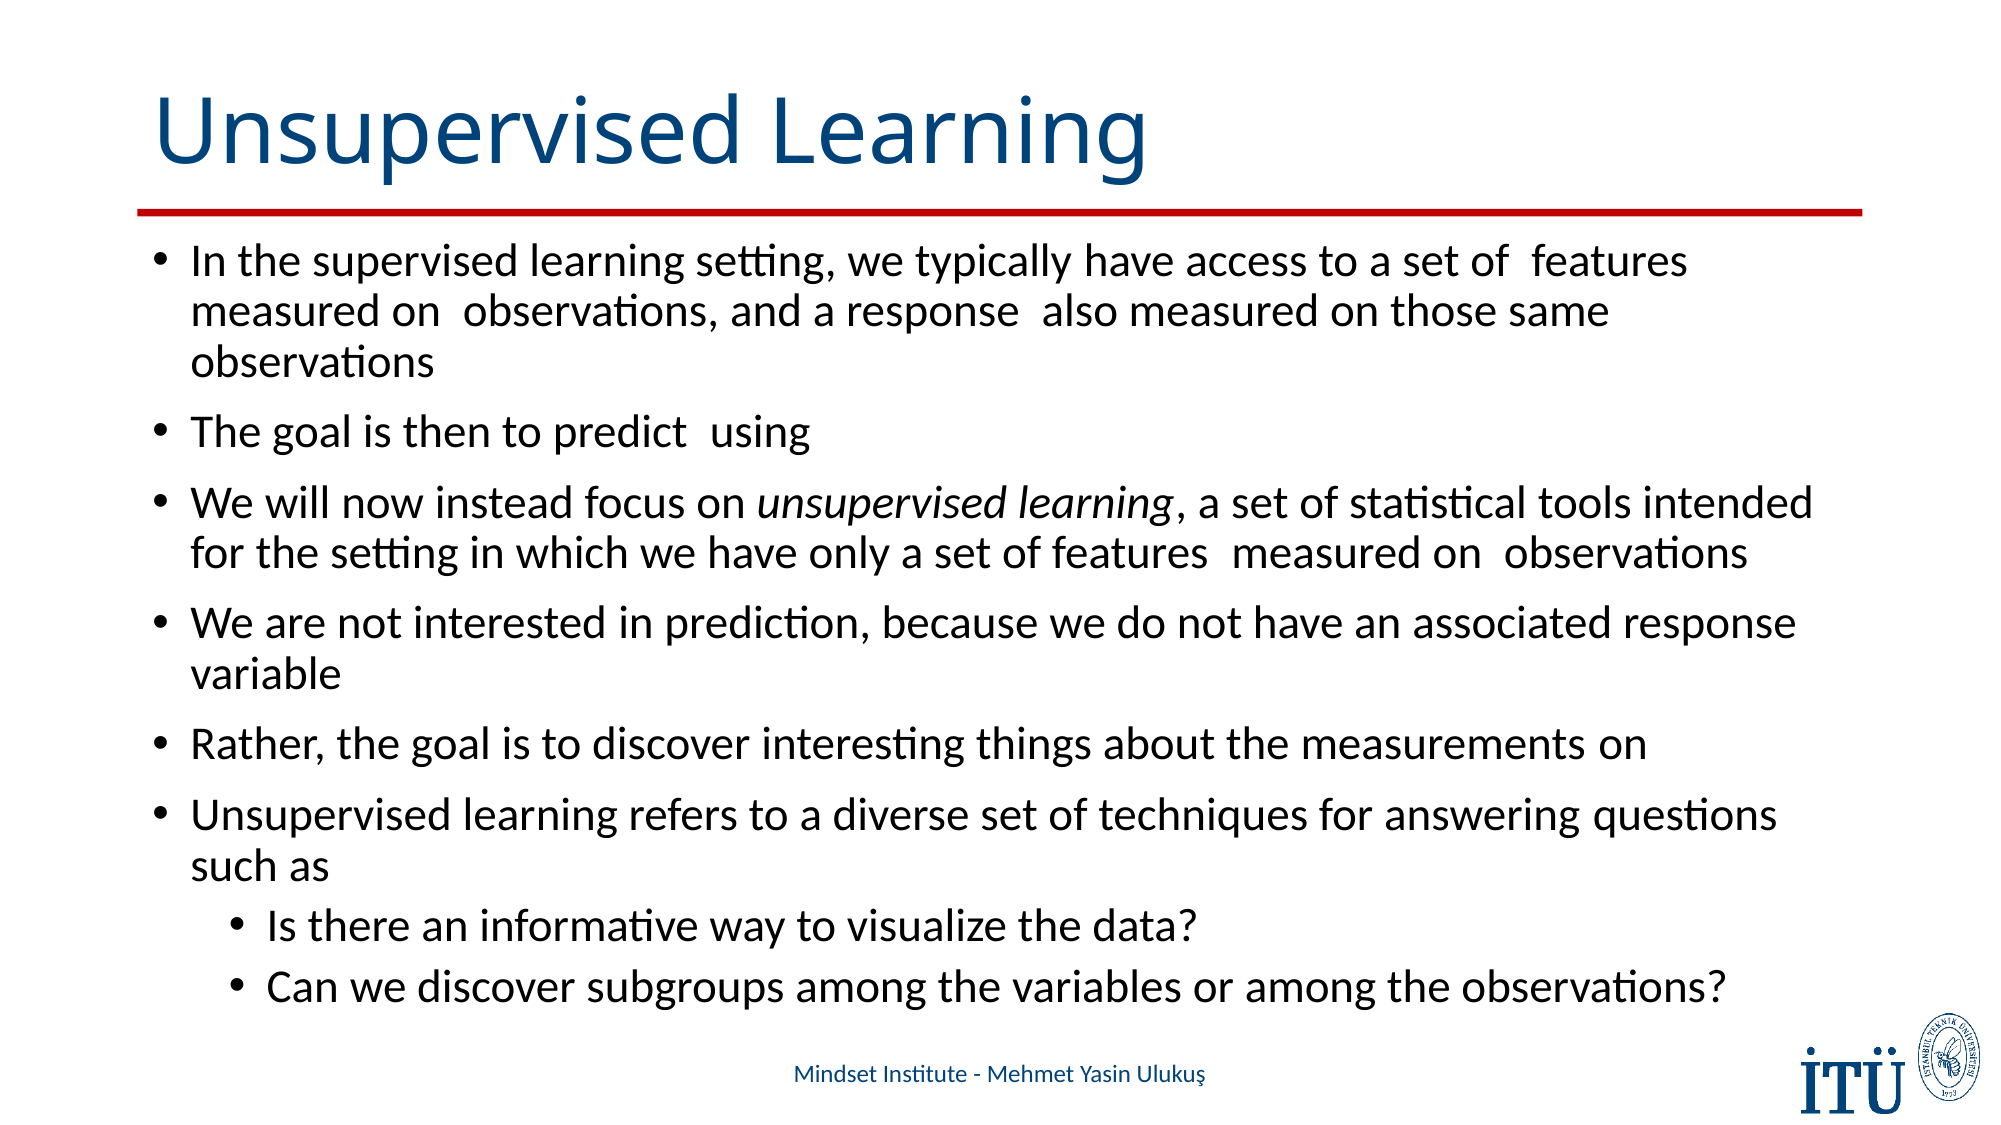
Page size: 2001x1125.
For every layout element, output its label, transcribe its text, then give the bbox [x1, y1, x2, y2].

title Unsupervised Learning [137, 59, 1863, 209]
picture [1801, 1013, 1980, 1114]
footer Mindset Institute - Mehmet Yasin Ulukuş [662, 1042, 1338, 1103]
